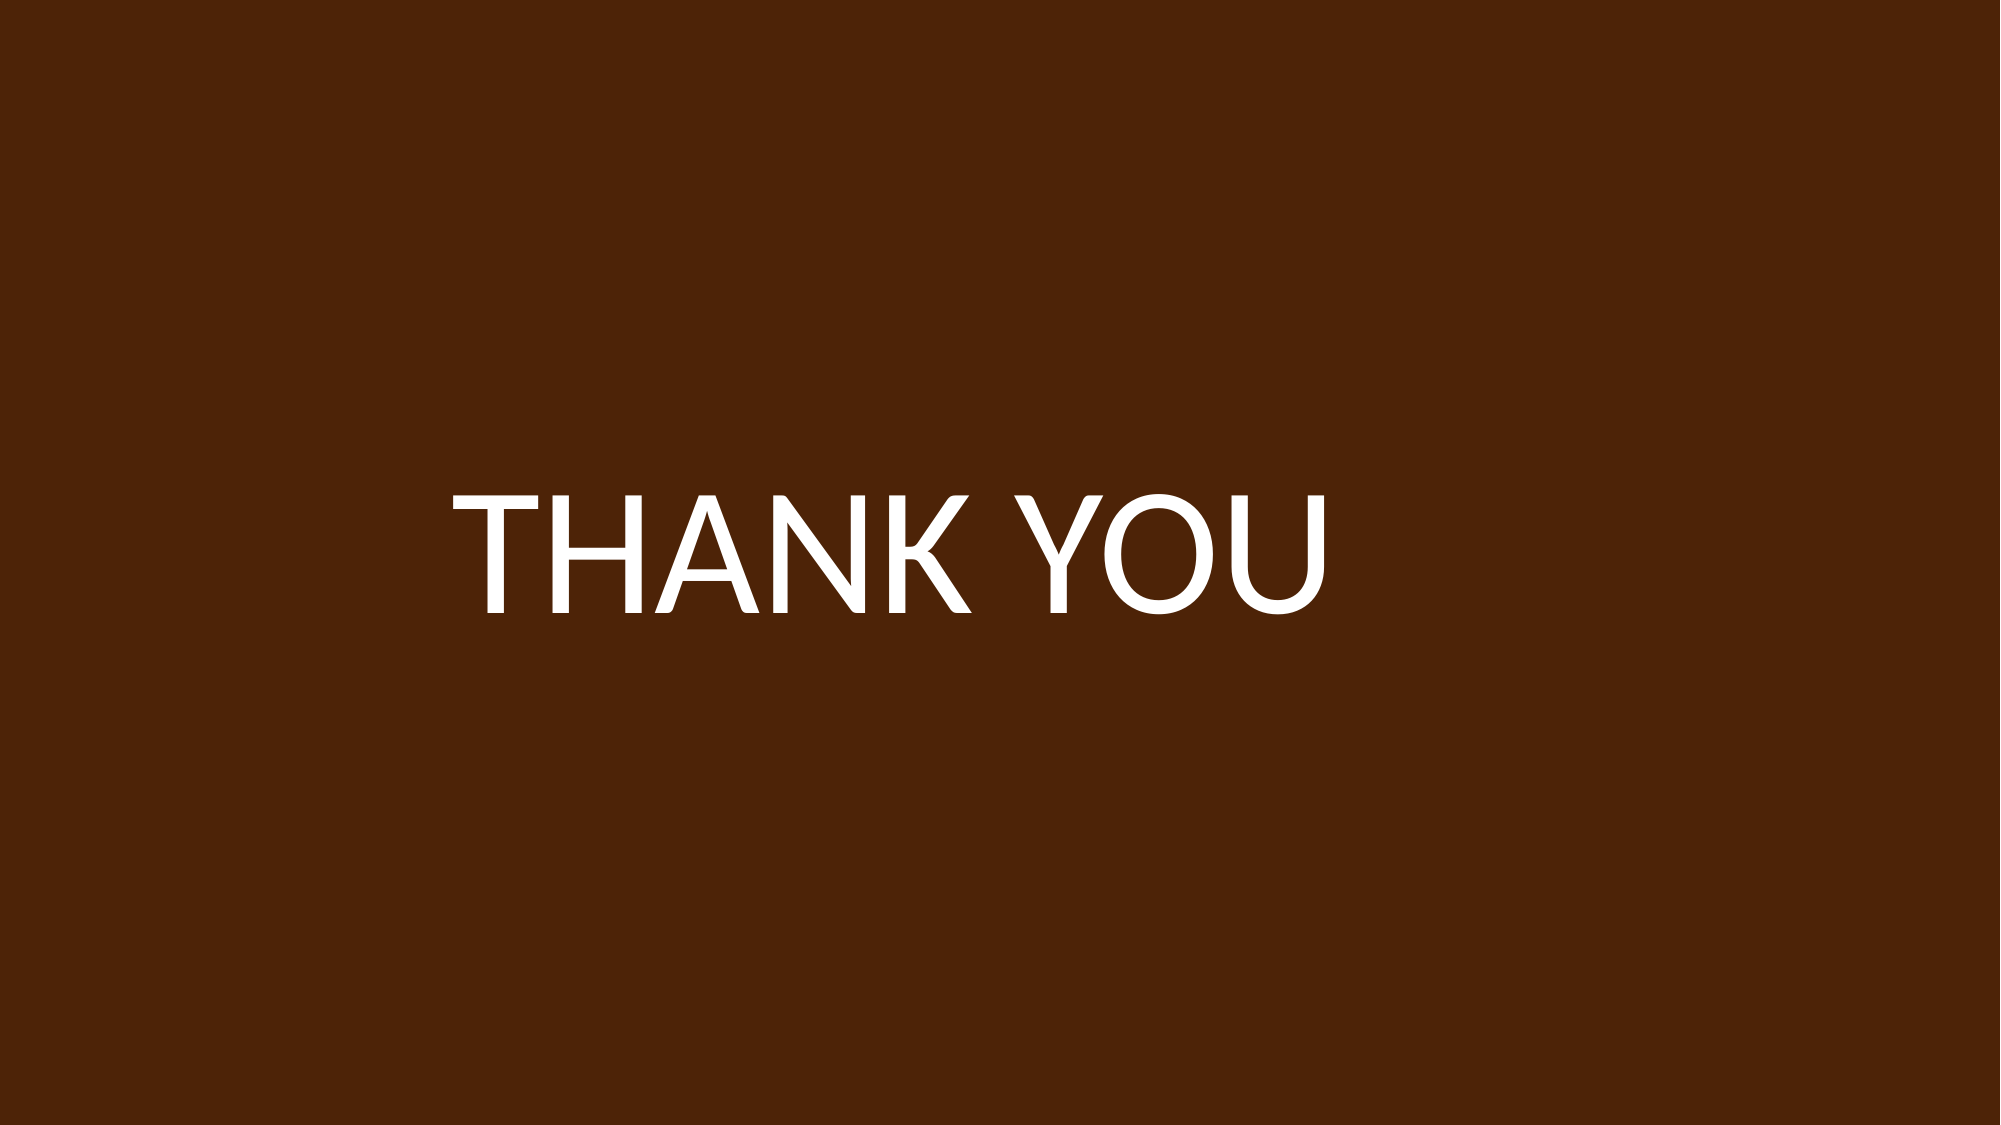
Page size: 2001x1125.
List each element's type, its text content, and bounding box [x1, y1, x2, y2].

list THANK YOU [435, 447, 1483, 586]
